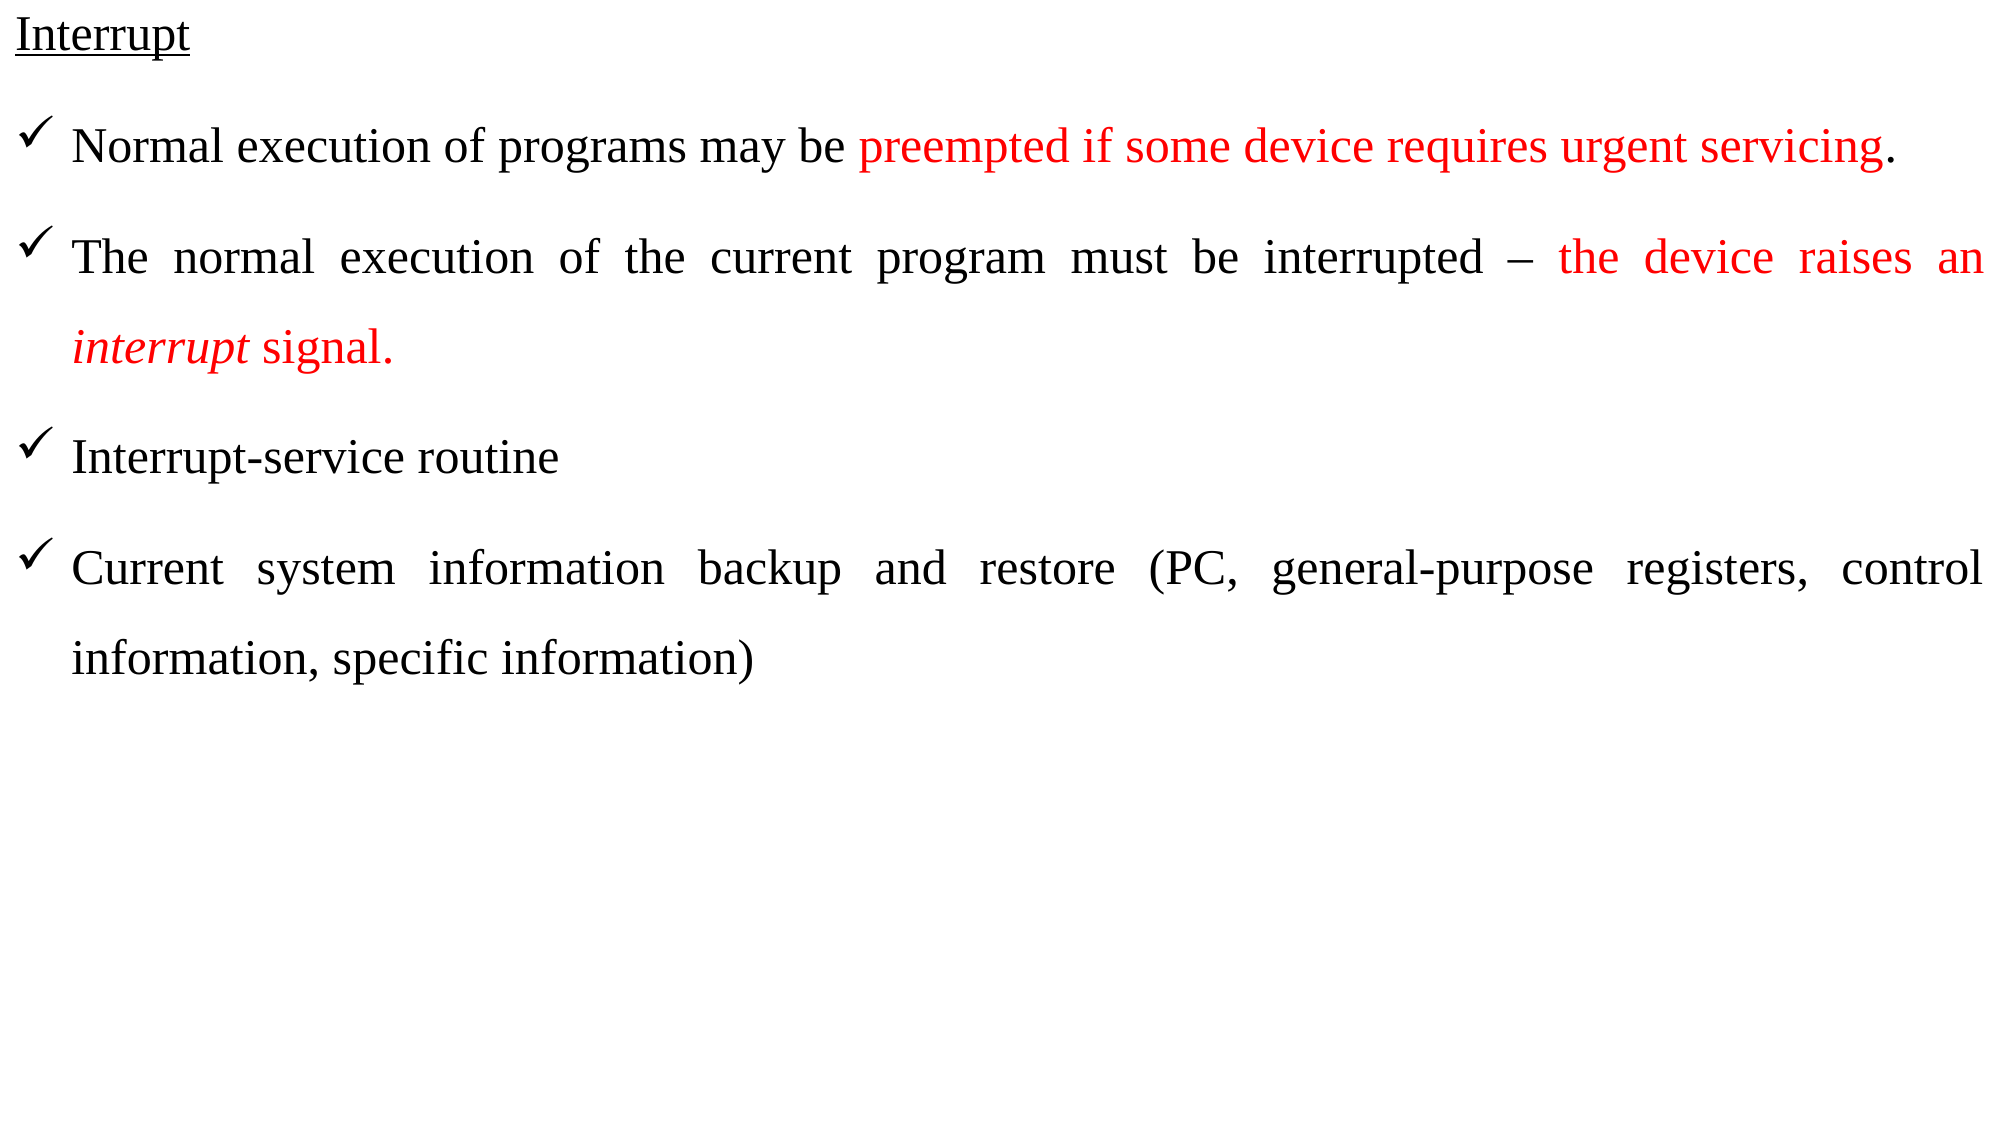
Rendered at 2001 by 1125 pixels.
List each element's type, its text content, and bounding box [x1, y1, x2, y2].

subtitle Interrupt Normal execution of programs may be preempted if some device requires urgent servicing. The normal execution of the current program must be interrupted – the device raises an interrupt signal. Interrupt-service routine Current system information backup and restore (PC, general-purpose registers, control information, specific information) [0, 0, 2000, 1125]
